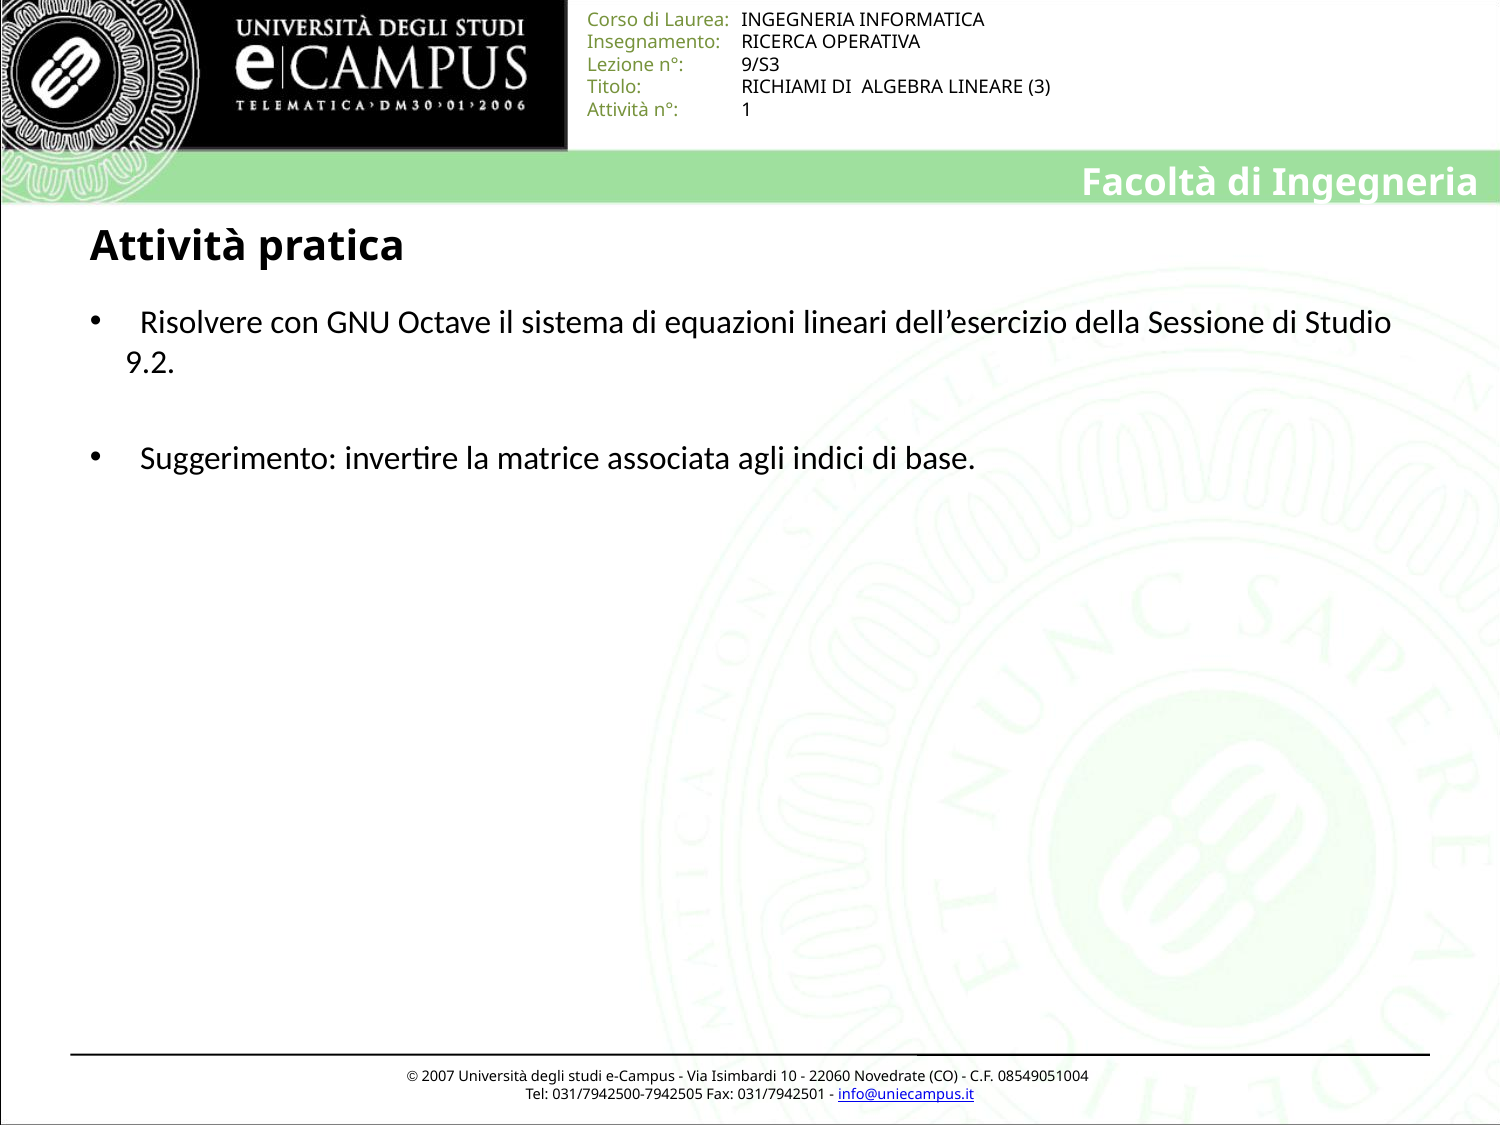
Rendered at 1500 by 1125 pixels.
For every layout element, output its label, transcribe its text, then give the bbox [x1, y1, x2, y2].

text_box Risolvere con GNU Octave il sistema di equazioni lineari dell’esercizio della Sessione di Studio 9.2. Suggerimento: invertire la matrice associata agli indici di base. [74, 292, 1425, 1005]
title Attività pratica [74, 210, 1430, 282]
picture [0, 0, 1500, 1125]
